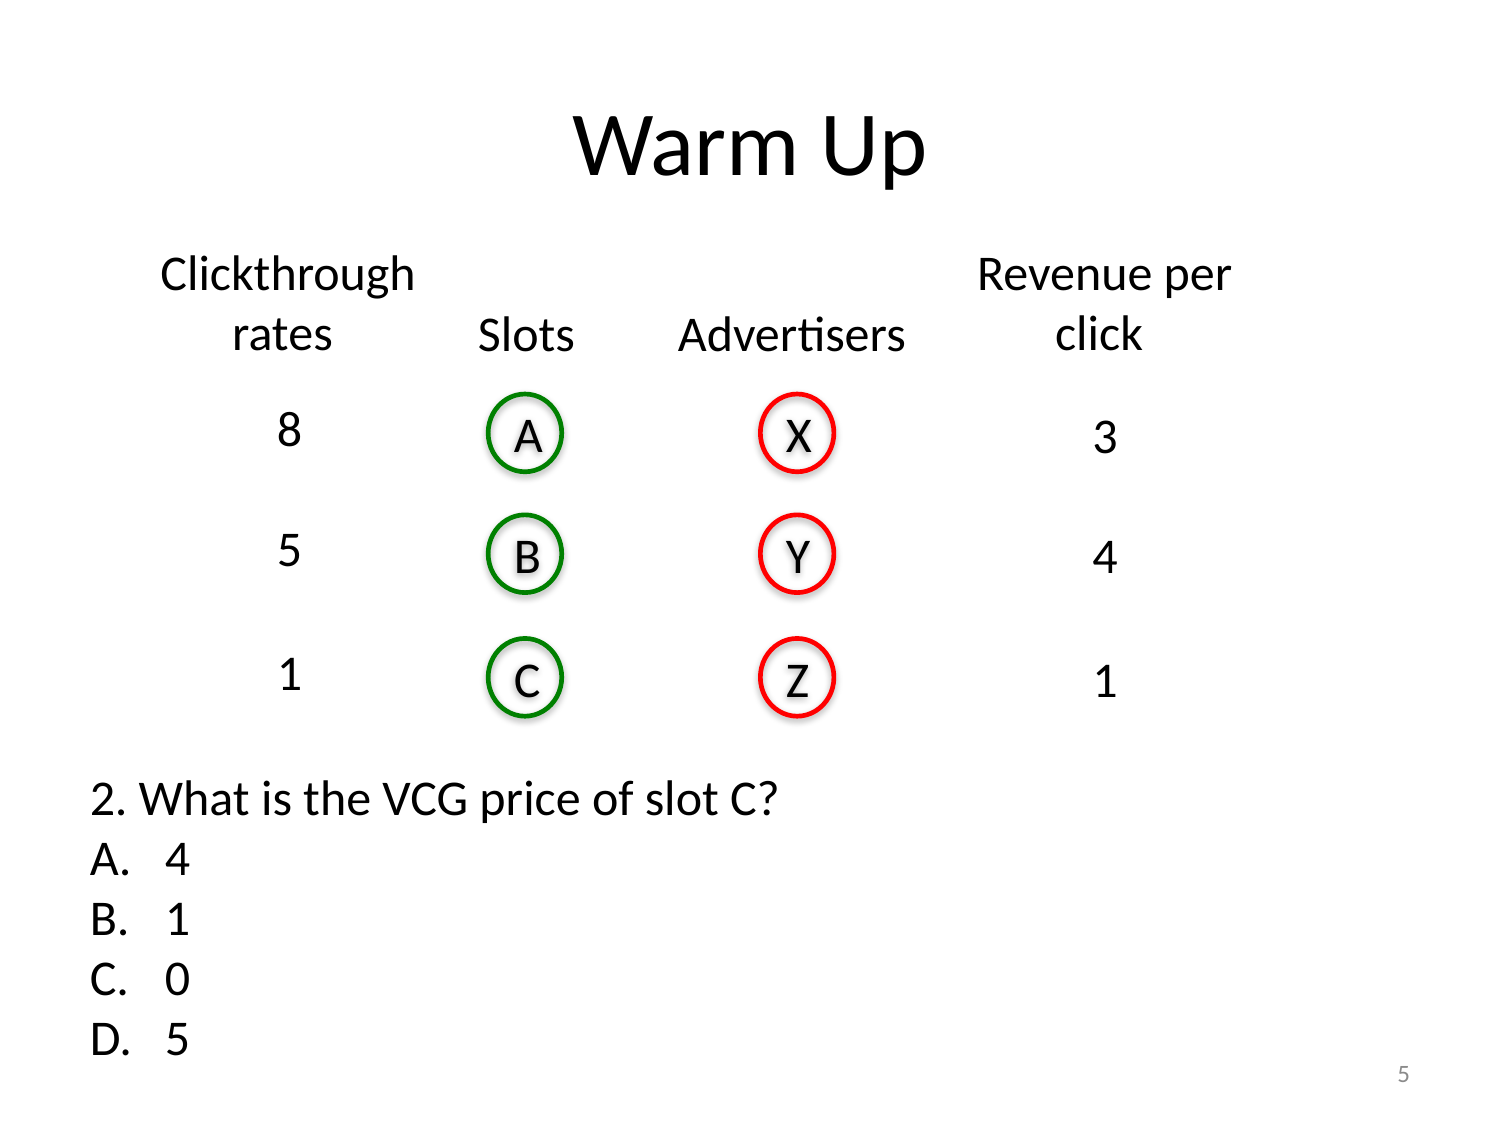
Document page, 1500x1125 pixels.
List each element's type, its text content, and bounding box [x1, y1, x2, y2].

title Warm Up [75, 45, 1425, 233]
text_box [126, 232, 1267, 717]
slide_number 5 [1318, 1042, 1425, 1103]
text_box 2. What is the VCG price of slot C? 4 1 0 5 [75, 757, 1318, 1125]
